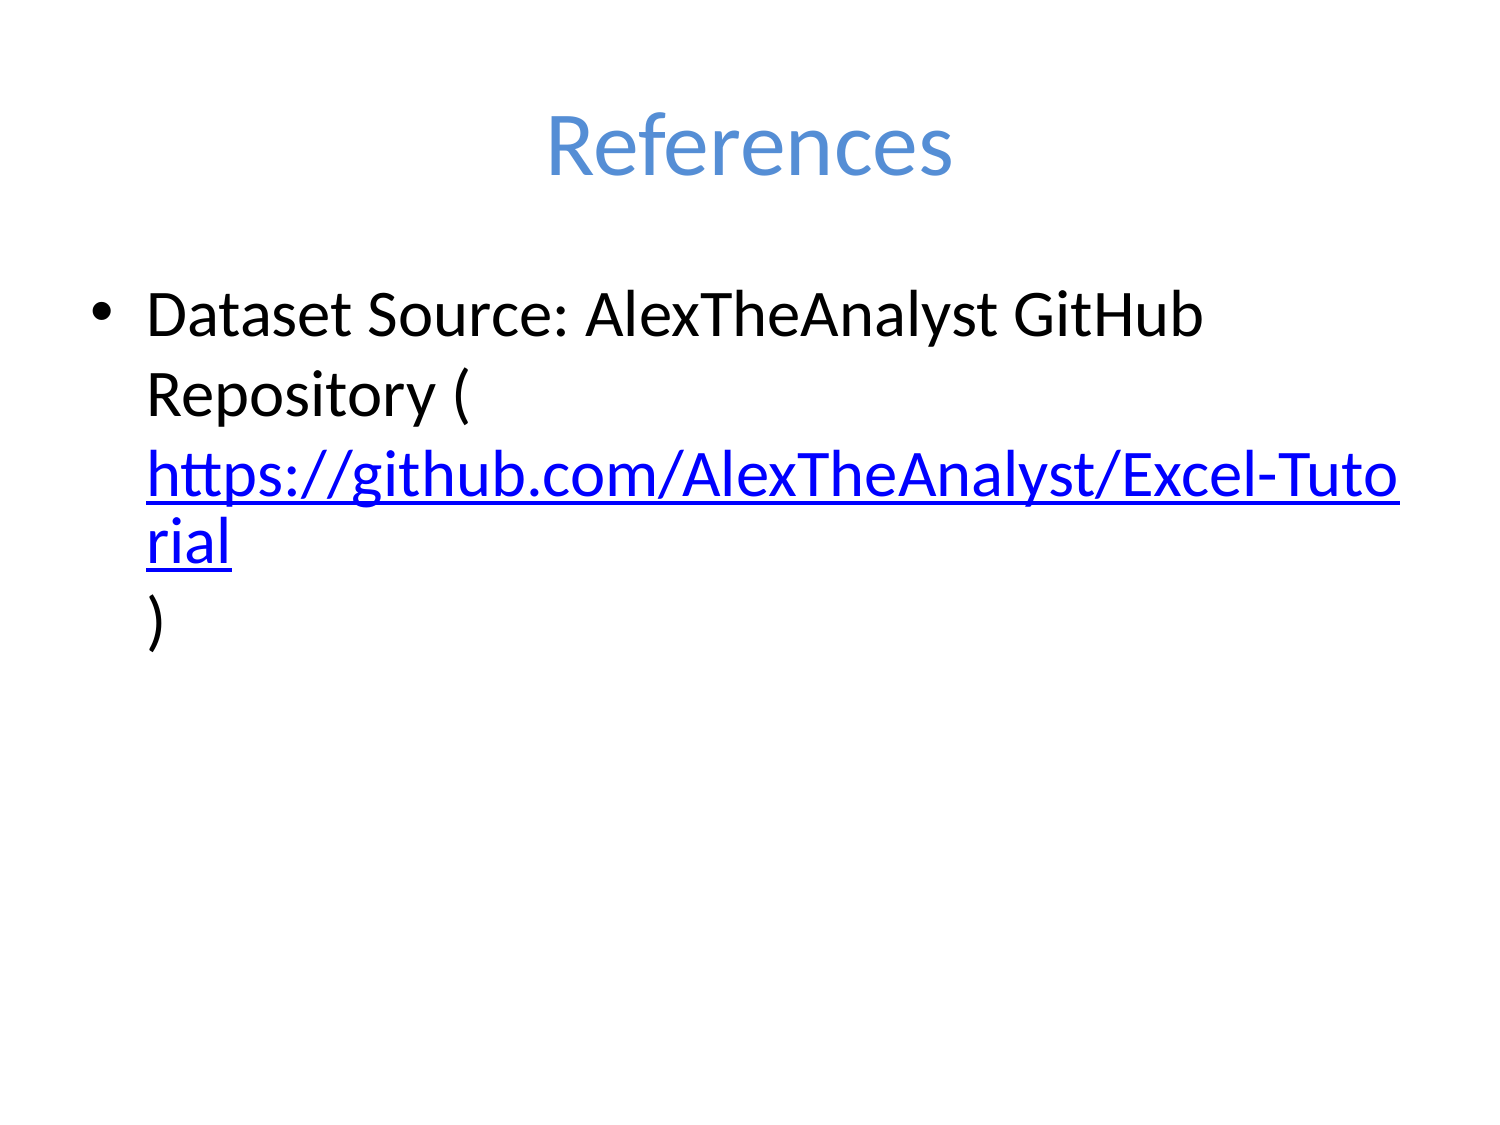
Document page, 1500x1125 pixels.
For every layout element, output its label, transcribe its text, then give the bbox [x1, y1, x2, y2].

list Dataset Source: AlexTheAnalyst GitHub Repository (https://github.com/AlexTheAnalyst/Excel-Tutorial) [75, 262, 1425, 1005]
title References [75, 45, 1425, 233]
